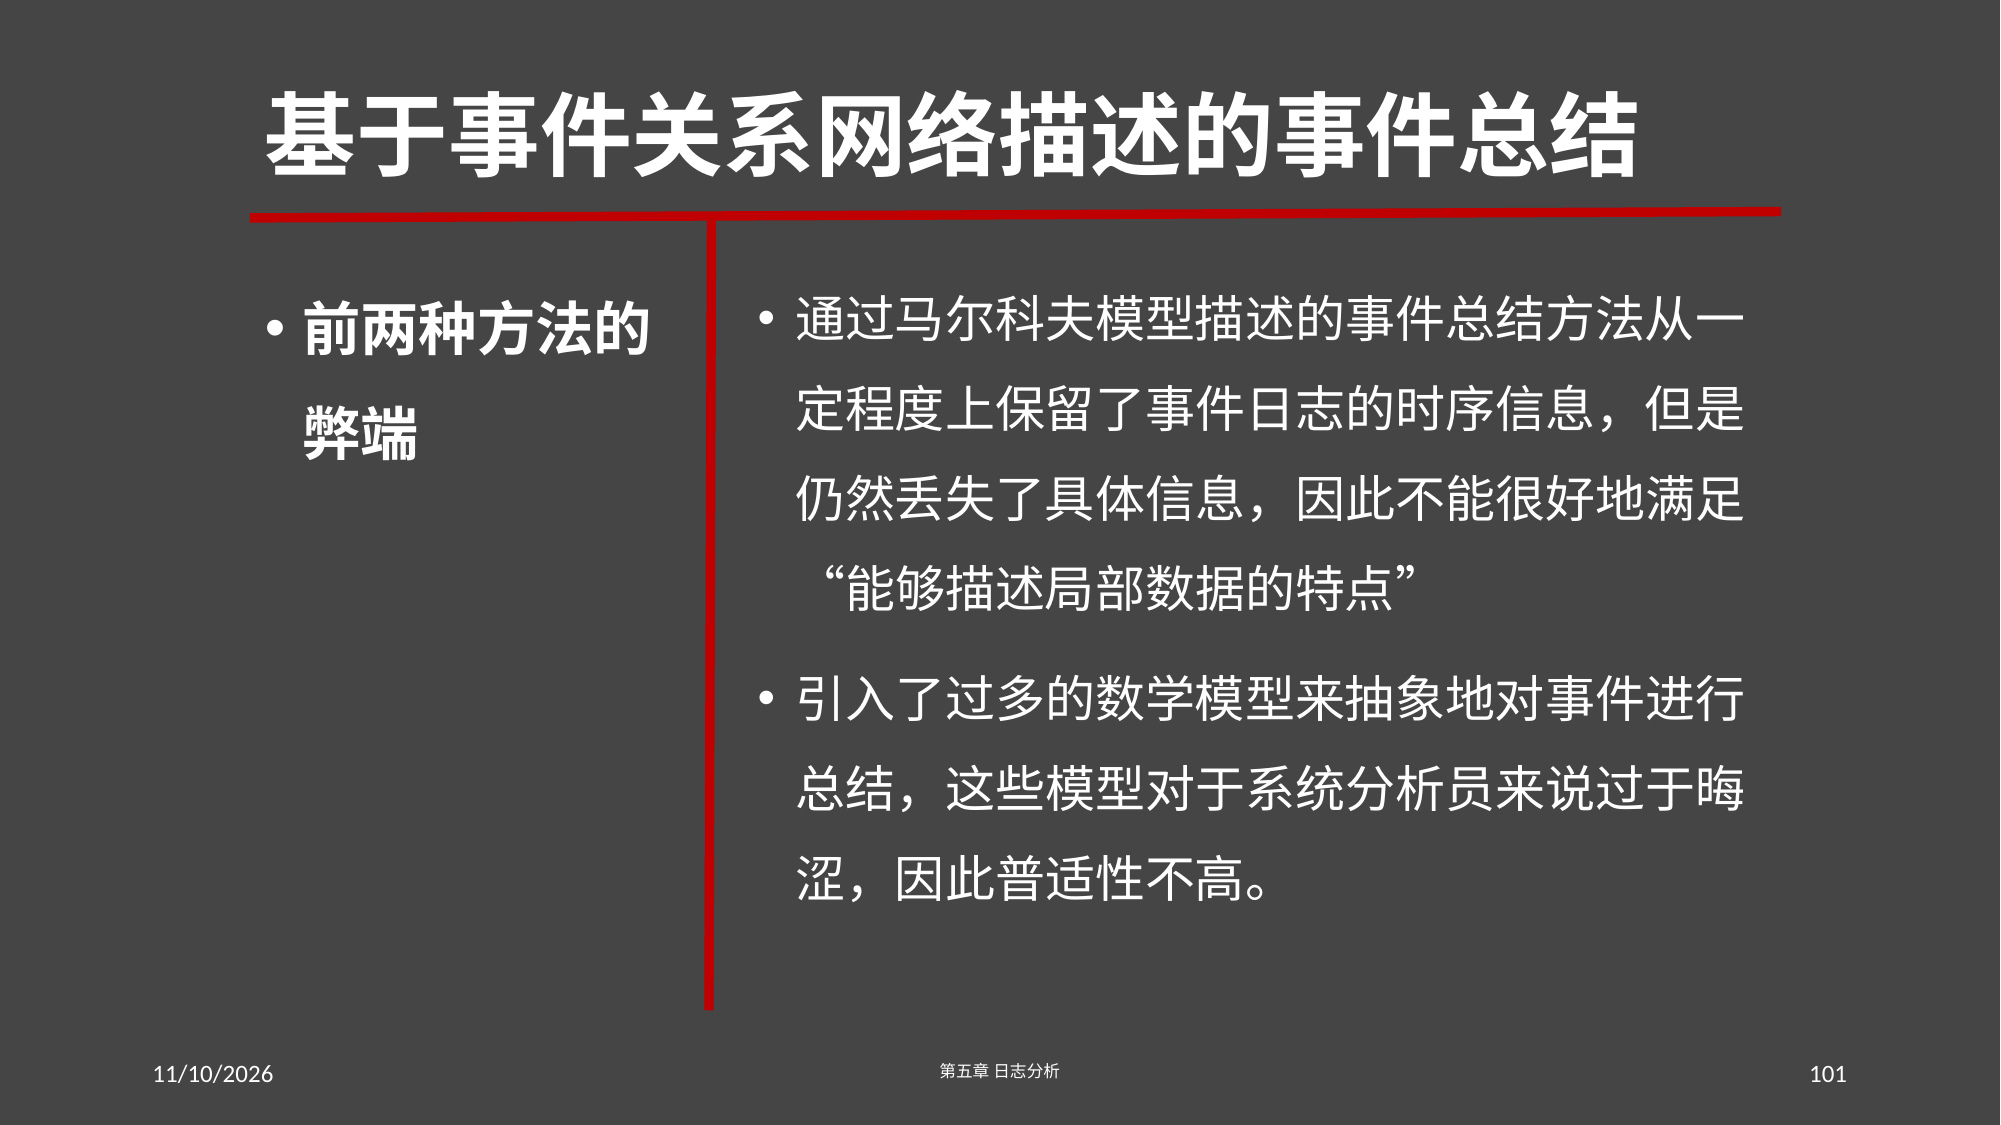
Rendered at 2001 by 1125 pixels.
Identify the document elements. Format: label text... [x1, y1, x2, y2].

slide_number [137, 1042, 588, 1103]
list 前两种方法的弊端 [249, 249, 678, 1011]
title 基于事件关系网络描述的事件总结 [249, 30, 1782, 249]
list 通过马尔科夫模型描述的事件总结方法从一定程度上保留了事件日志的时序信息，但是仍然丢失了具体信息，因此不能很好地满足“能够描述局部数据的特点” 引入了过多的数学模型来抽象地对事件进行总结，这些模型对于系统分析员来说过于晦涩，因此普适性不高。 [742, 249, 1782, 1011]
slide_number 101 [1412, 1042, 1863, 1103]
footer 第五章 日志分析 [662, 1042, 1338, 1103]
